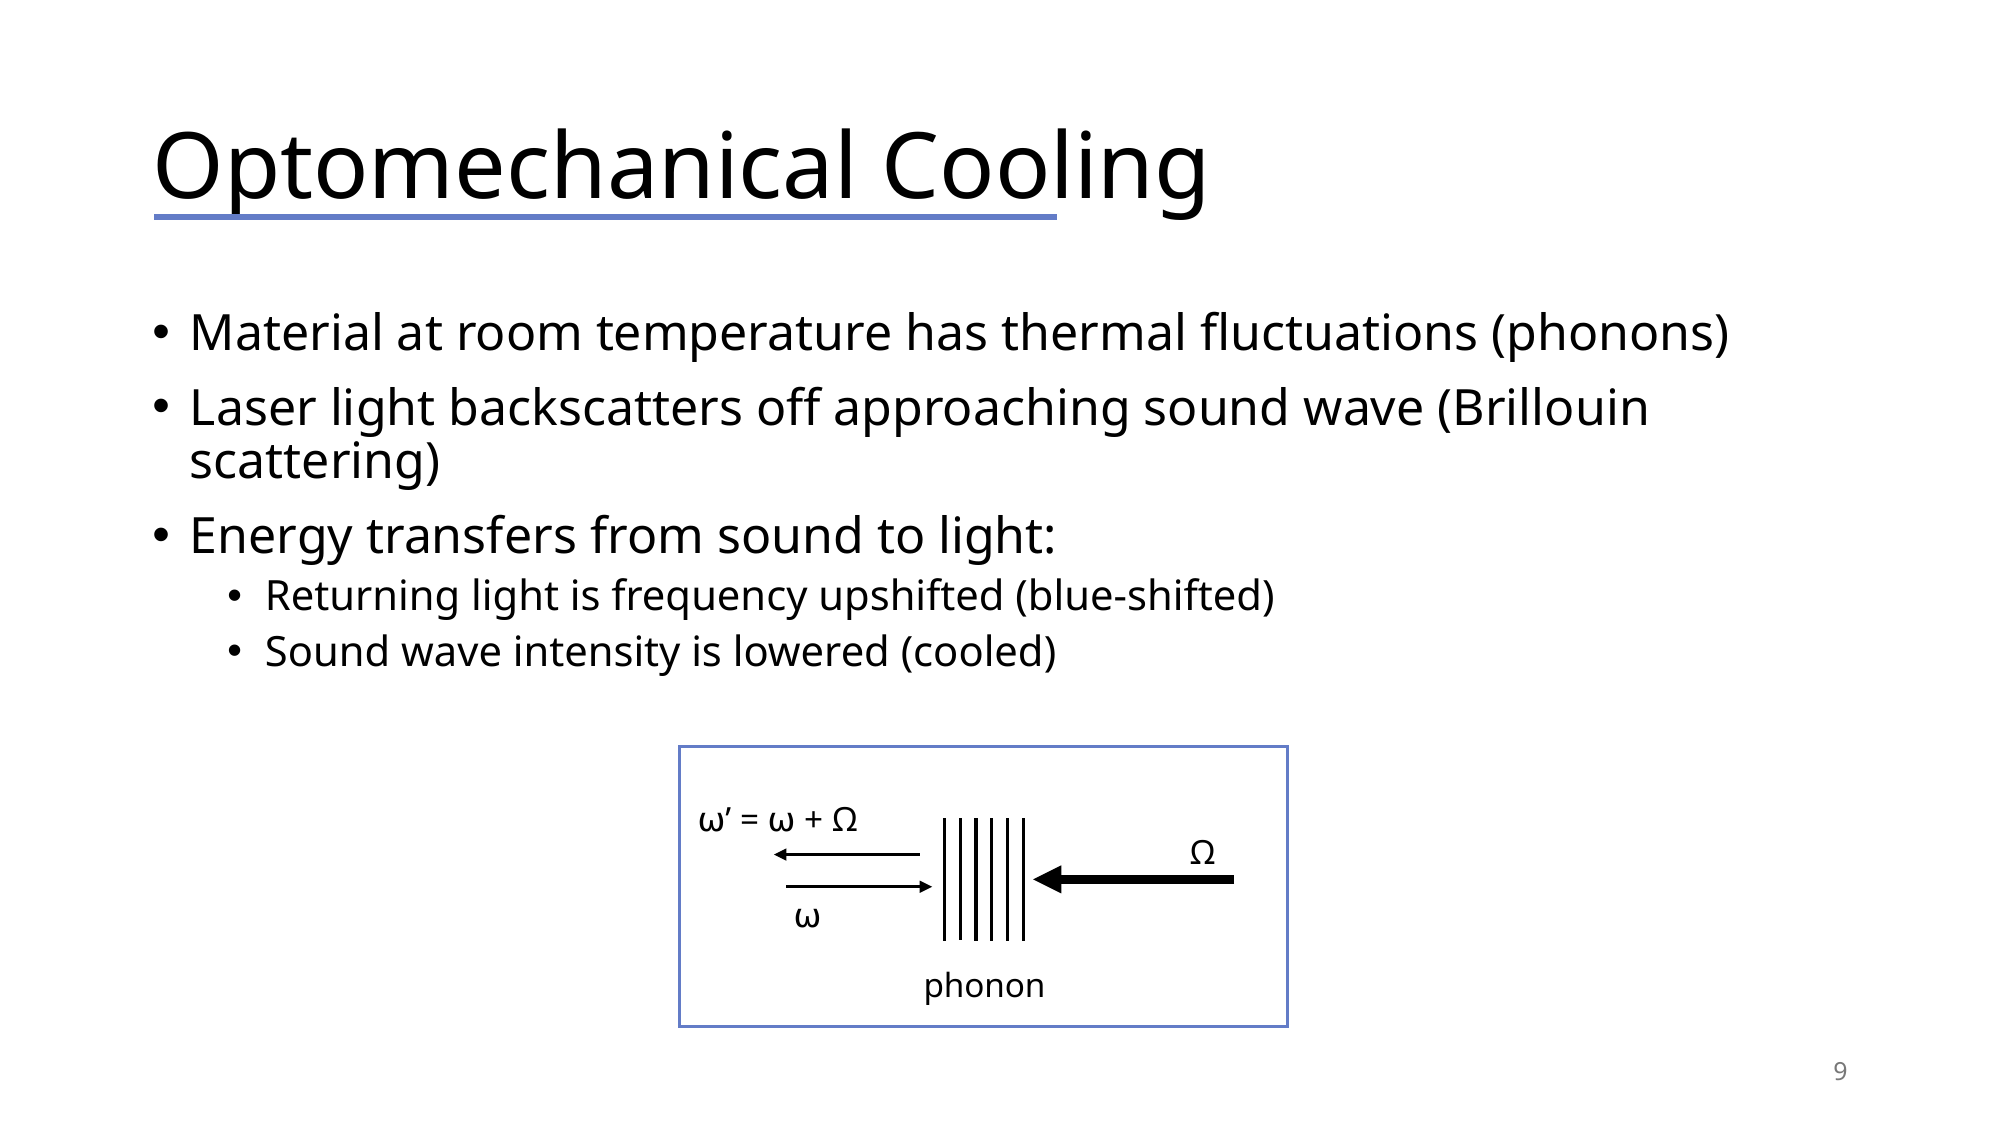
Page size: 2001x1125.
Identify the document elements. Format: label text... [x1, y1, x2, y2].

list Material at room temperature has thermal fluctuations (phonons) Laser light backscatters off approaching sound wave (Brillouin scattering) Energy transfers from sound to light: Returning light is frequency upshifted (blue-shifted) Sound wave intensity is lowered (cooled) [137, 299, 1863, 1014]
title Optomechanical Cooling [137, 59, 1863, 278]
text_box [678, 745, 1289, 1028]
slide_number 9 [1412, 1042, 1863, 1103]
